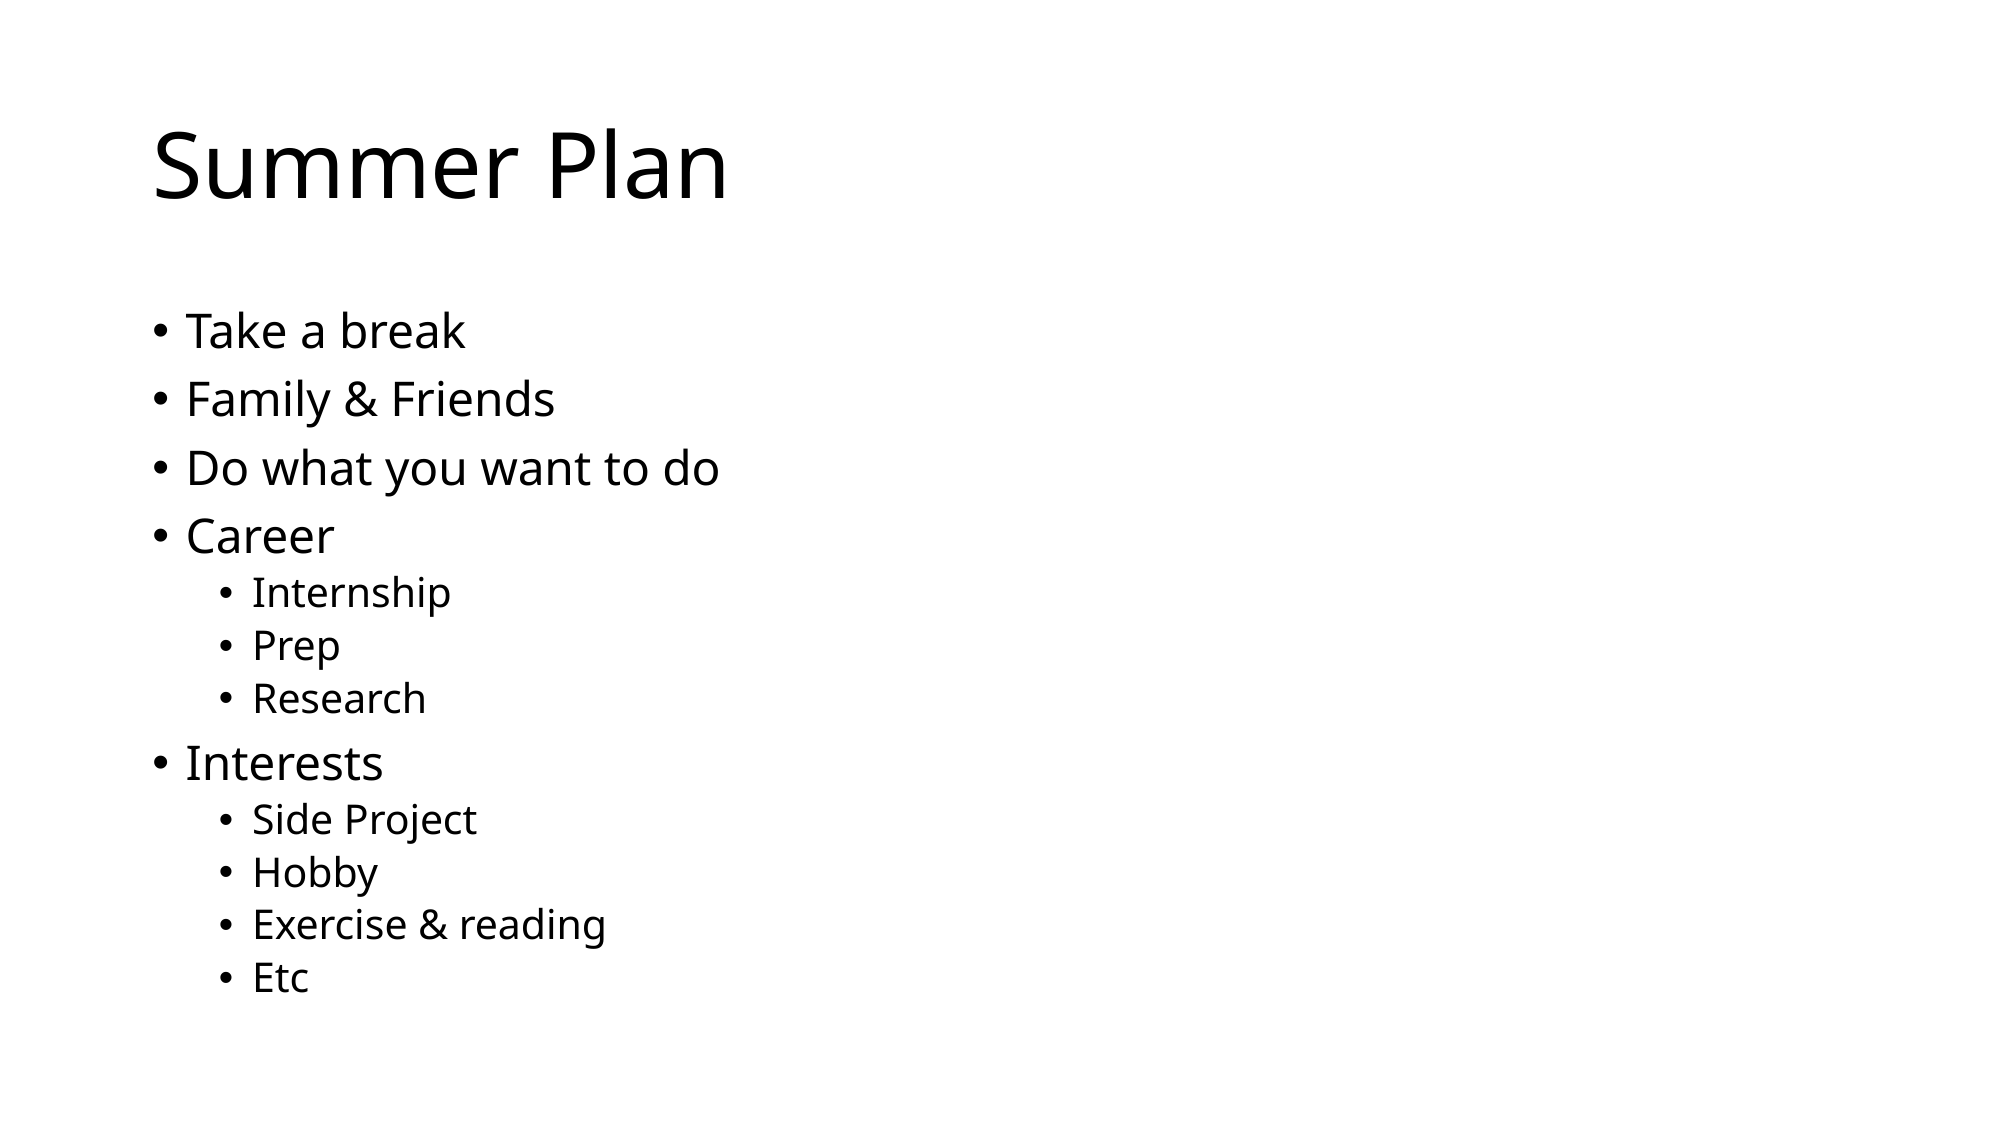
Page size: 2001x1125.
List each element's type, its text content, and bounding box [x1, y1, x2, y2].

list Take a break Family & Friends Do what you want to do Career Internship Prep Research Interests Side Project Hobby Exercise & reading Etc [137, 299, 1863, 1014]
title Summer Plan [137, 59, 1863, 278]
